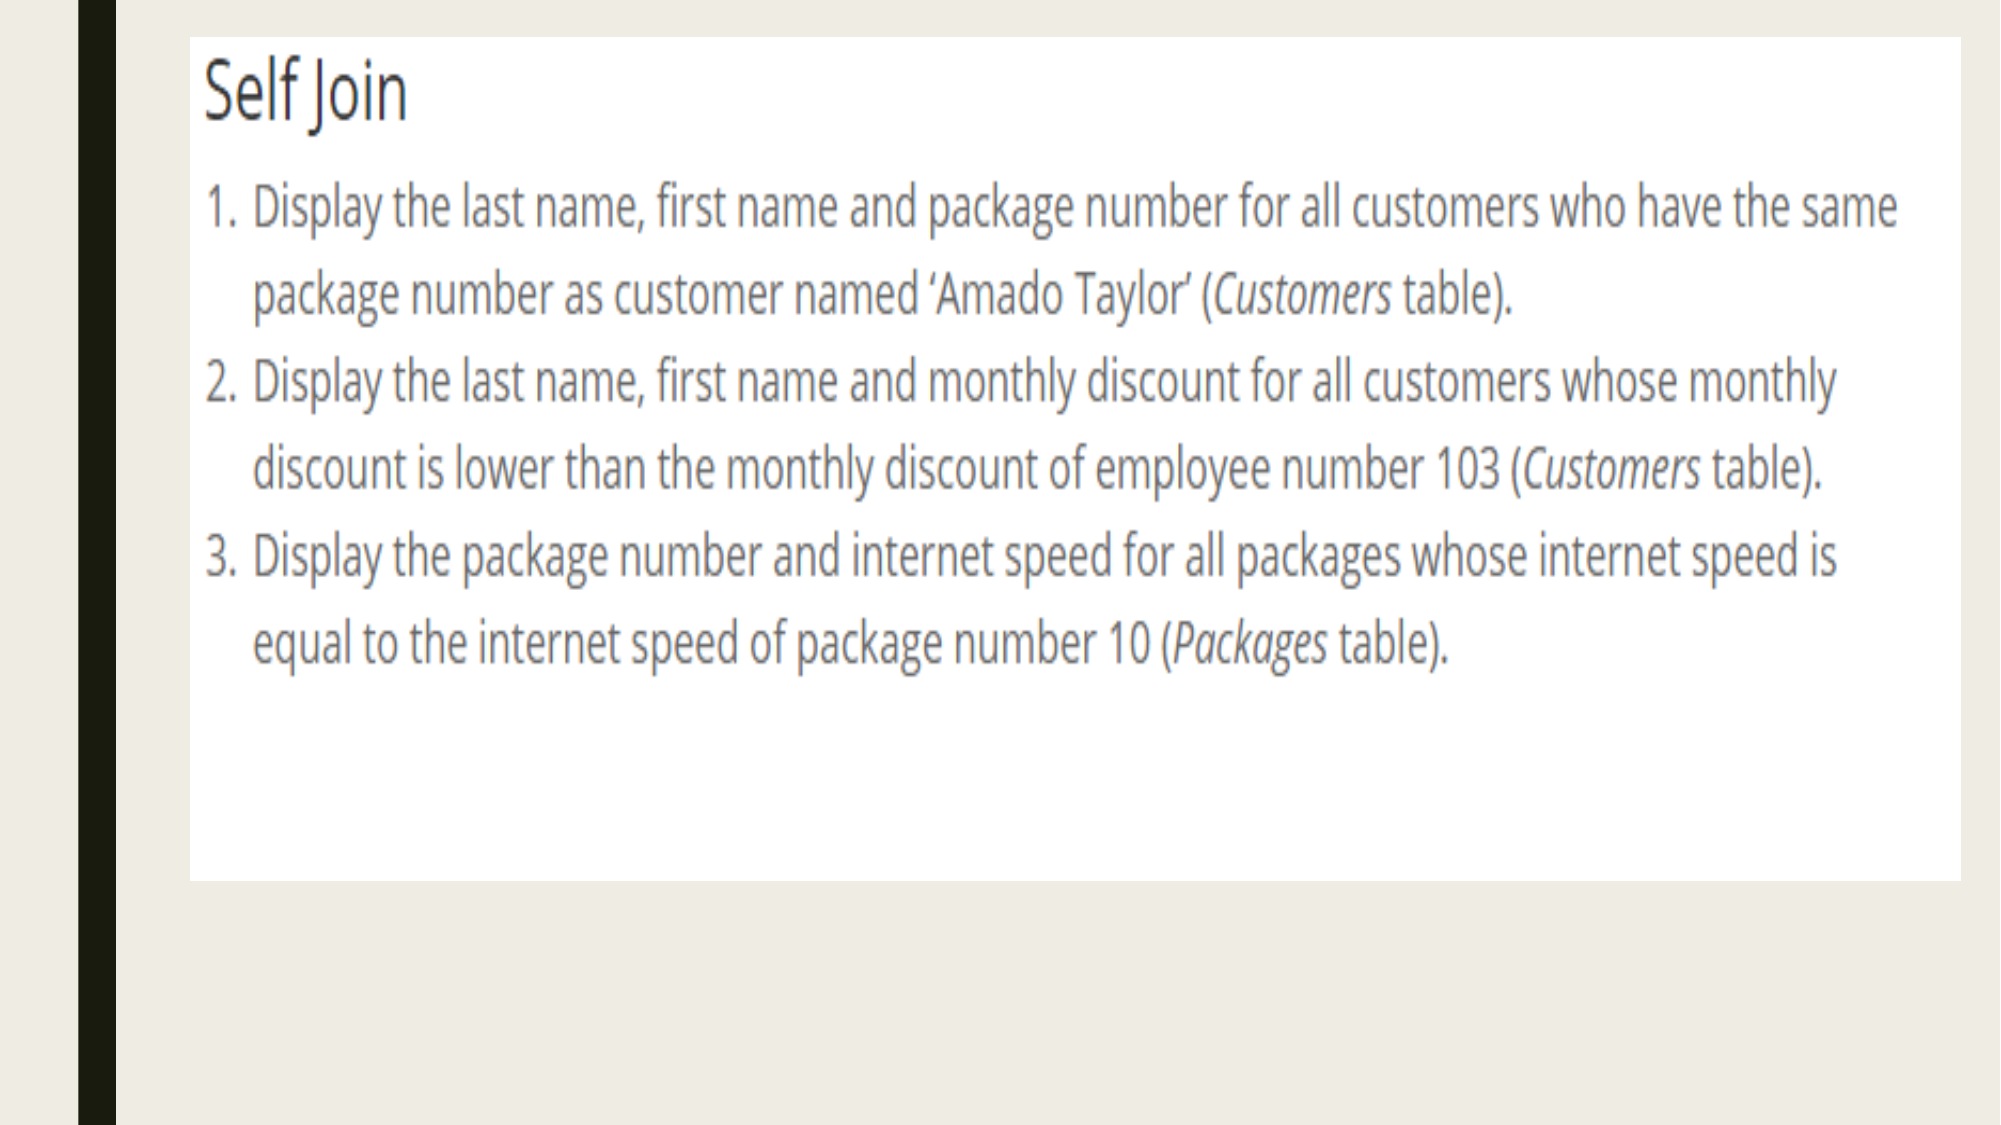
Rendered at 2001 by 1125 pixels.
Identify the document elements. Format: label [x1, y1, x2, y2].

picture [190, 37, 1961, 881]
